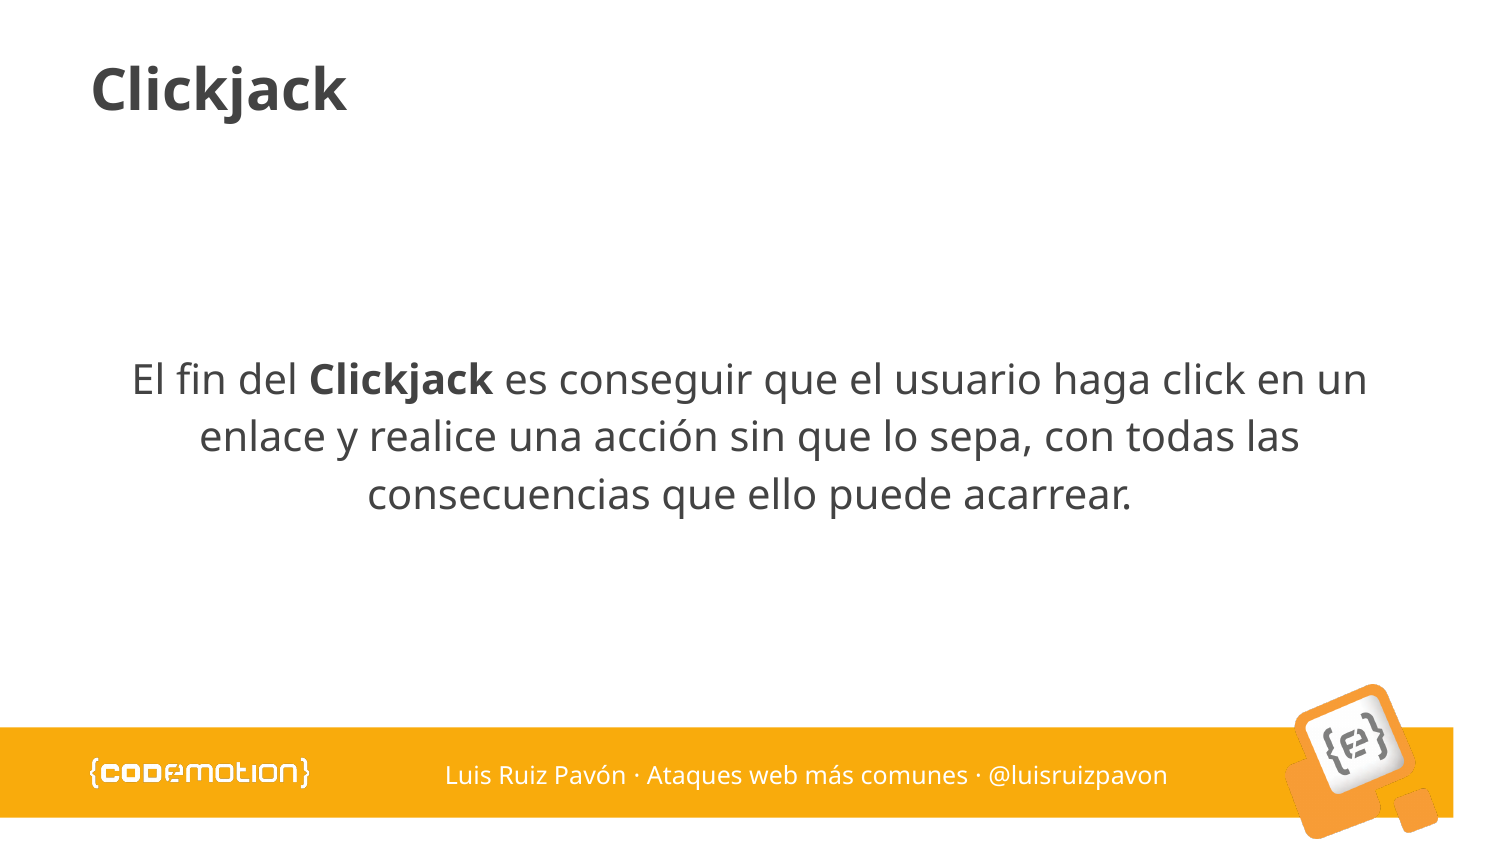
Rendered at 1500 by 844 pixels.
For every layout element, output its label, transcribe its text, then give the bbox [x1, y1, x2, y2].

picture [1285, 684, 1438, 839]
list El fin del Clickjack es conseguir que el usuario haga click en un enlace y realice una acción sin que lo sepa, con todas las consecuencias que ello puede acarrear. [75, 134, 1425, 728]
picture [83, 752, 316, 794]
title Clickjack [75, 46, 1425, 134]
